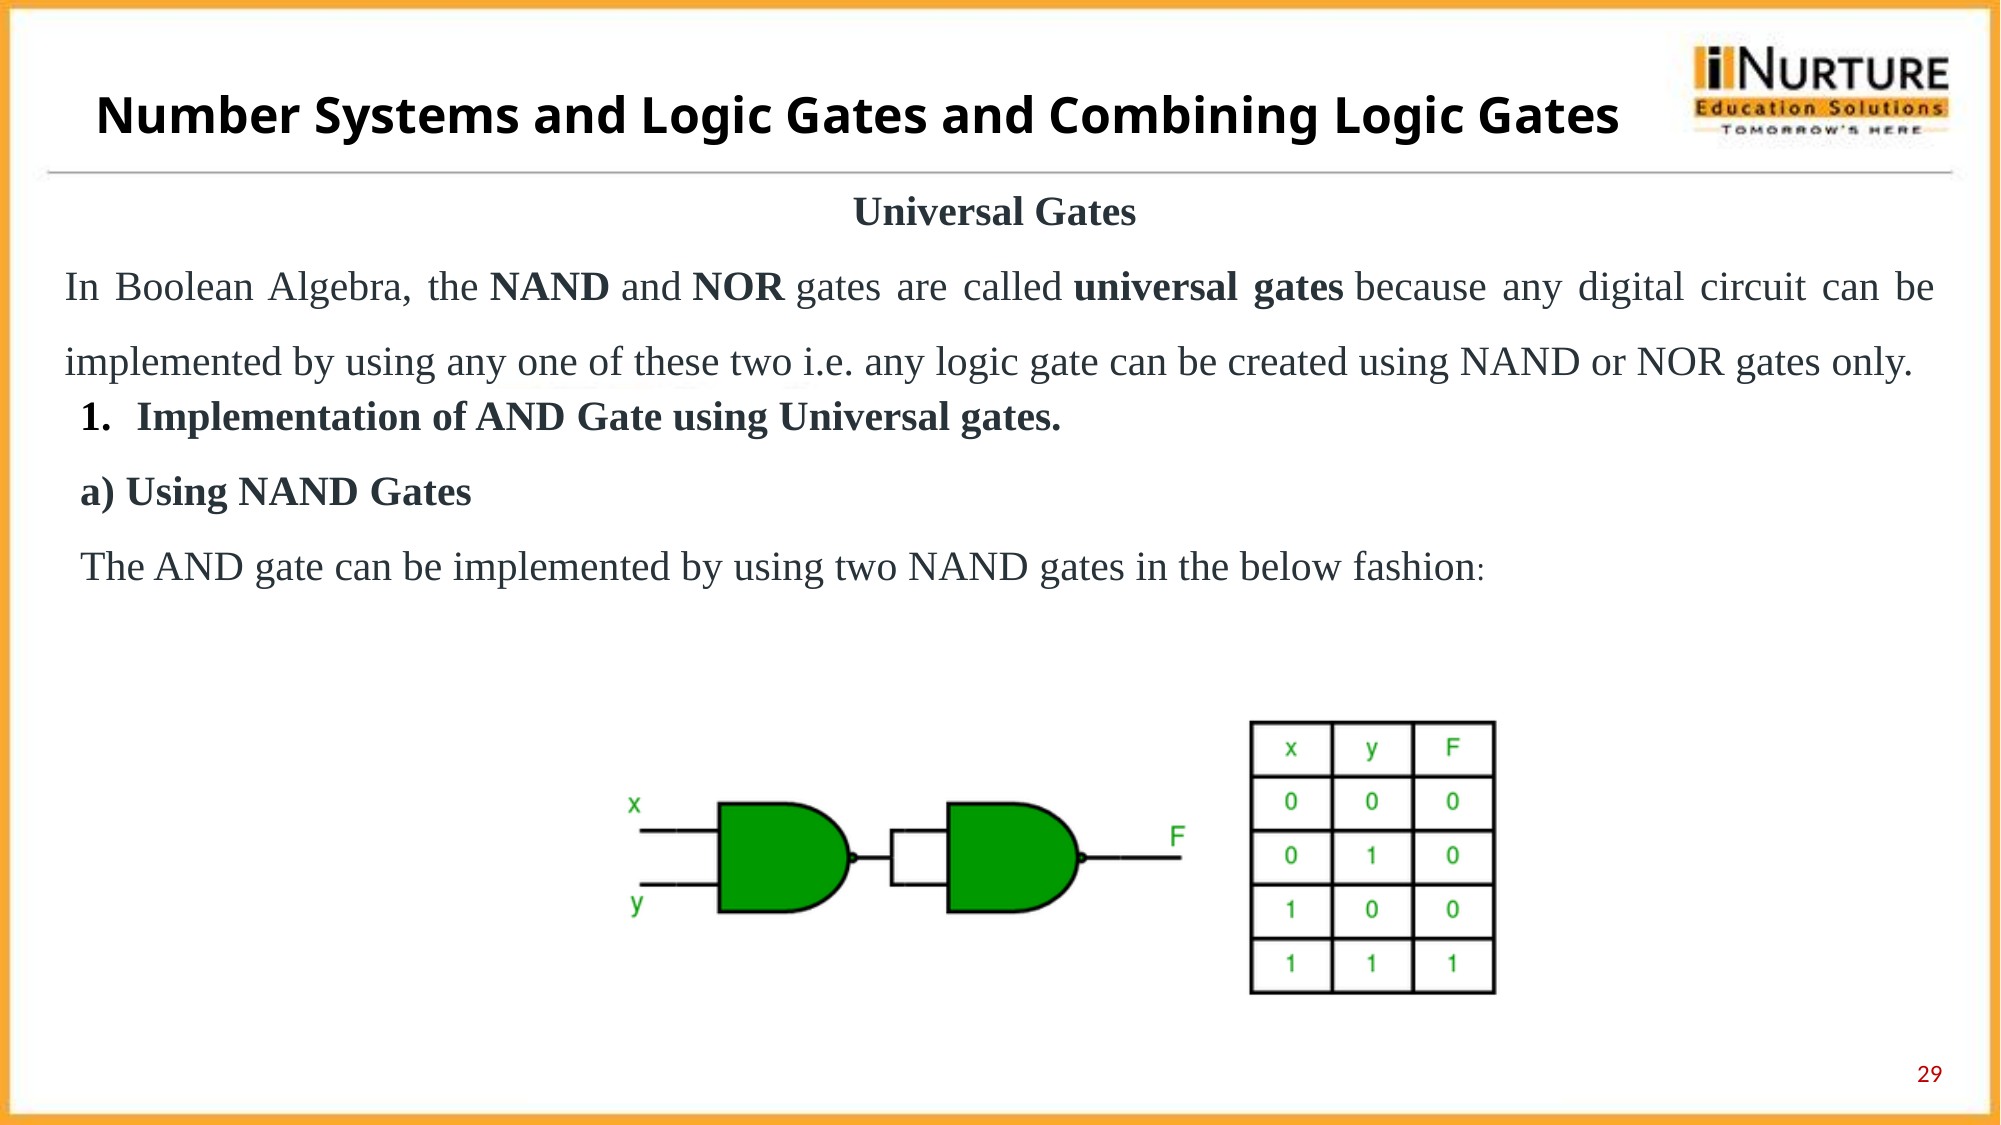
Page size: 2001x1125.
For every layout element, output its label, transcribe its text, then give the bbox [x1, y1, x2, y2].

picture [0, 0, 2001, 1125]
text_box Implementation of AND Gate using Universal gates. a) Using NAND Gates The AND gate can be implemented by using two NAND gates in the below fashion: [80, 388, 1778, 1091]
slide_number 29 [1861, 1042, 1958, 1103]
text_box Number Systems and Logic Gates and Combining Logic Gates [80, 75, 1707, 151]
text_box Universal Gates In Boolean Algebra, the NAND and NOR gates are called universal gates because any digital circuit can be implemented by using any one of these two i.e. any logic gate can be created using NAND or NOR gates only. [49, 151, 1950, 392]
